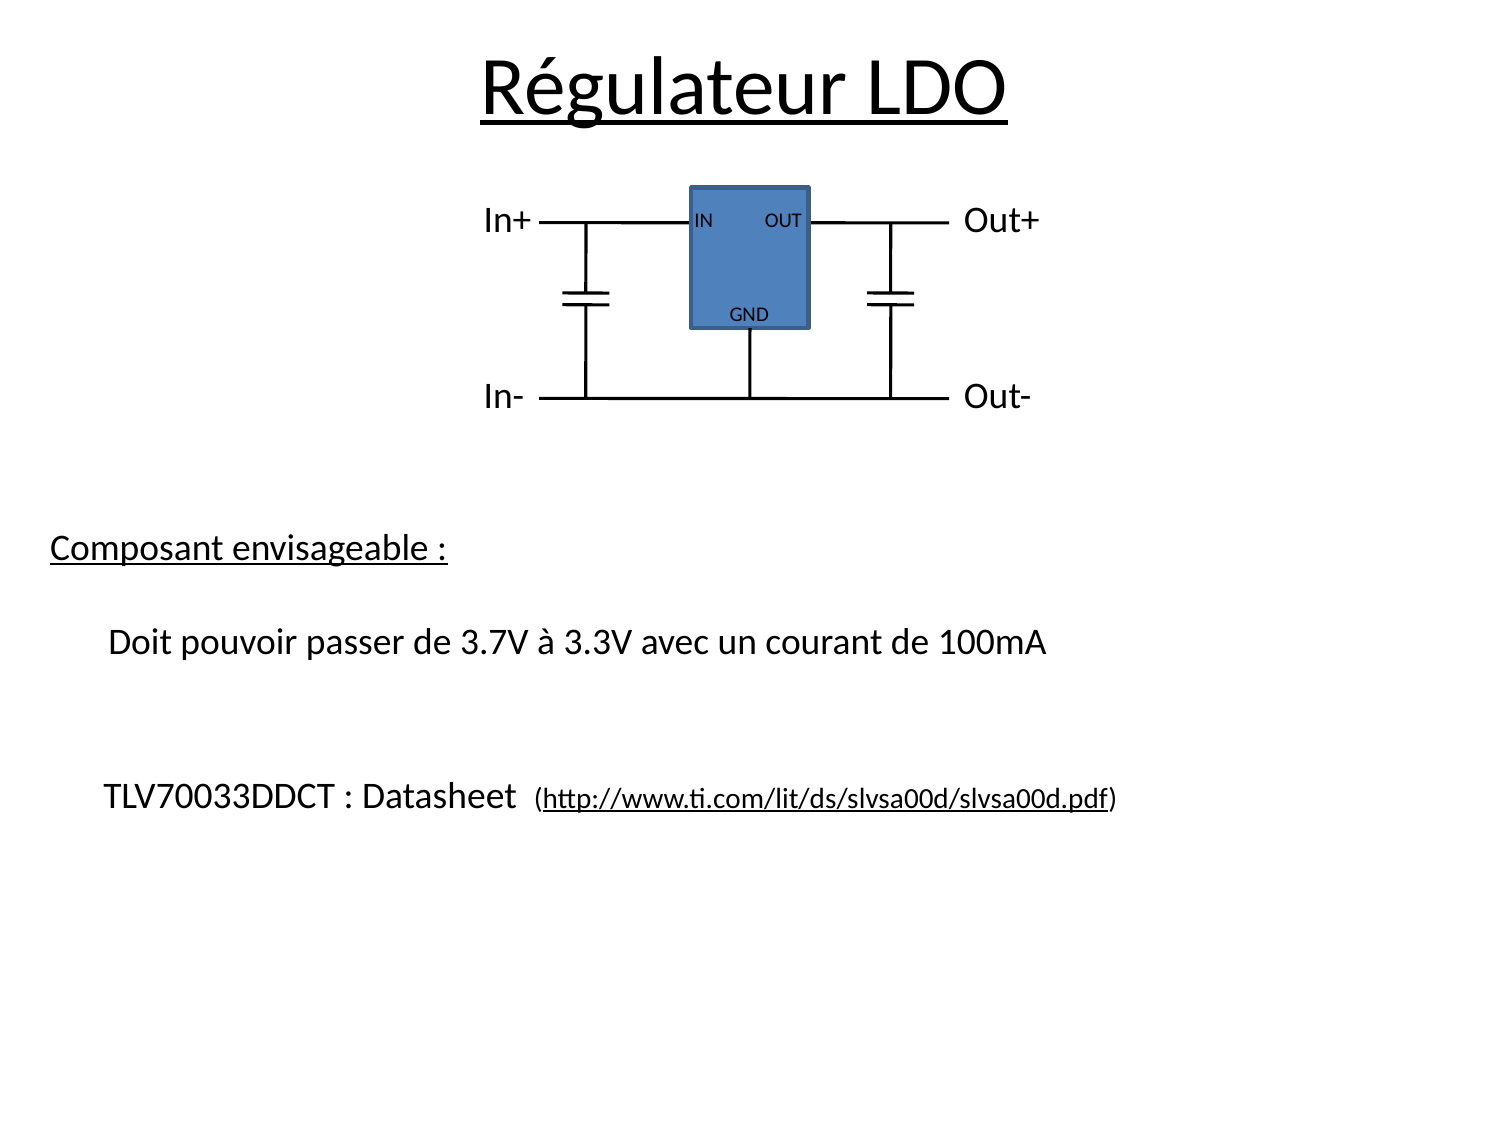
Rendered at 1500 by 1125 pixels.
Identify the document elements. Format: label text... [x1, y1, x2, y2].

text_box Régulateur LDO [152, 23, 1336, 139]
text_box TLV70033DDCT : Datasheet (http://www.ti.com/lit/ds/slvsa00d/slvsa00d.pdf) [88, 763, 1355, 823]
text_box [468, 187, 1067, 425]
text_box Composant envisageable : [35, 515, 539, 576]
text_box Doit pouvoir passer de 3.7V à 3.3V avec un courant de 100mA [93, 609, 1102, 670]
